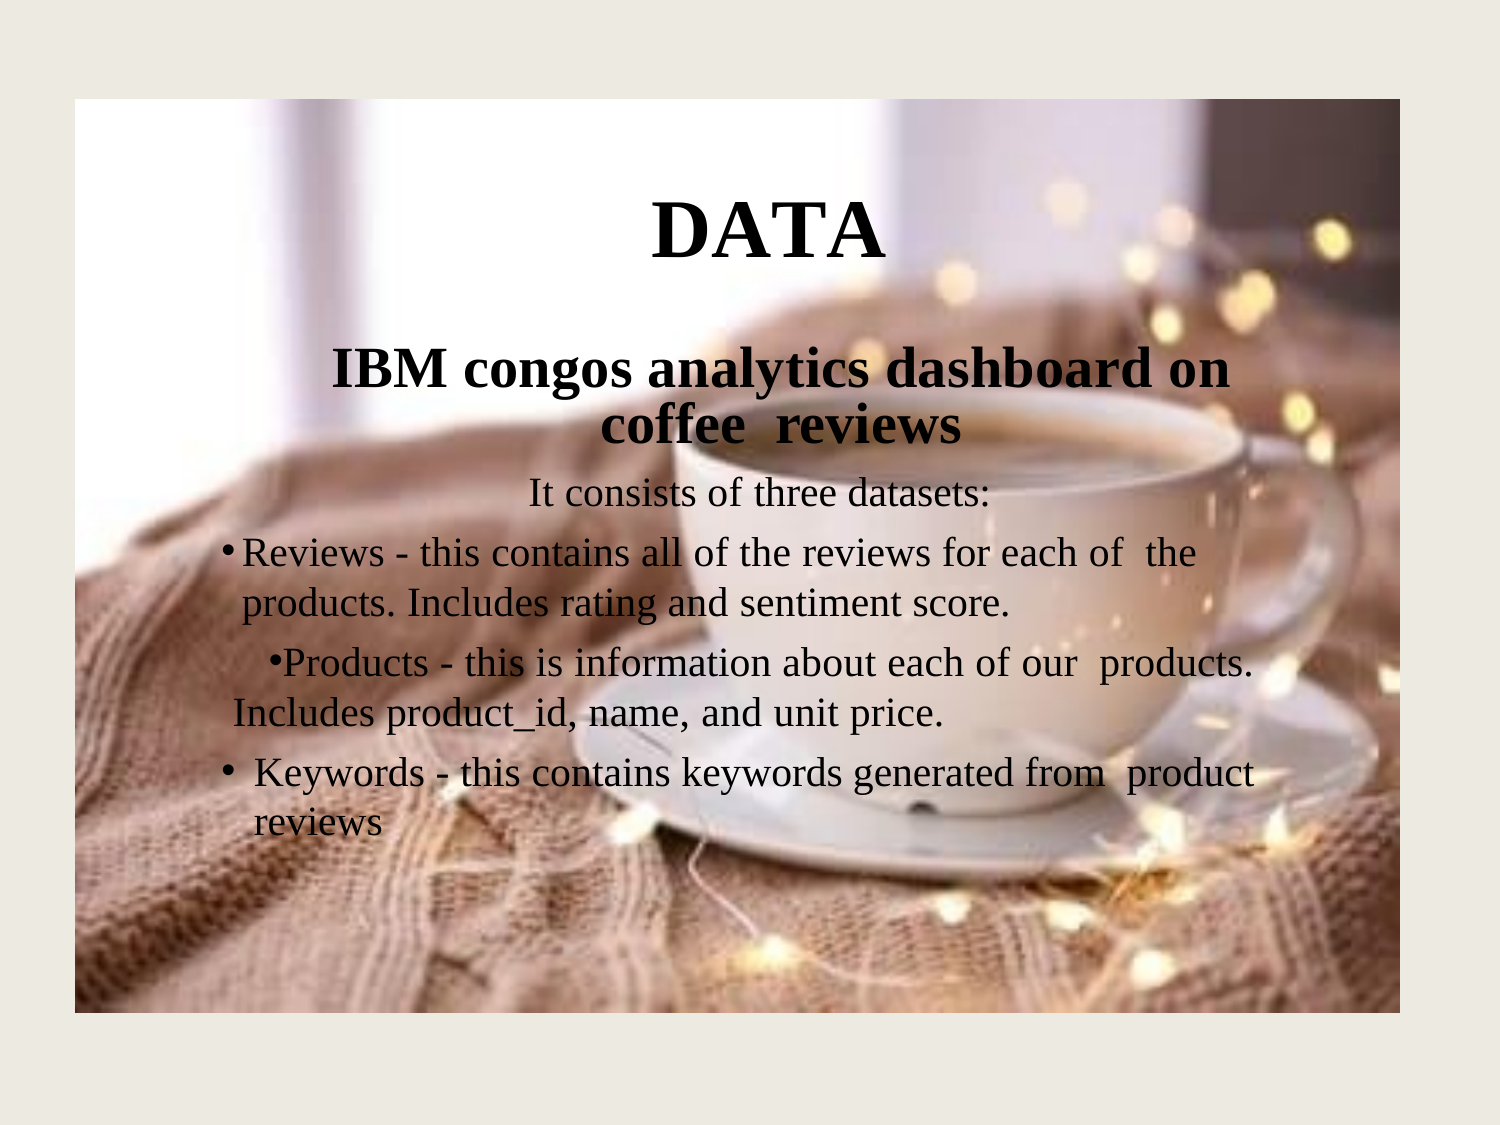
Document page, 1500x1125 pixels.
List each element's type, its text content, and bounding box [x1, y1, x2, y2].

title DATA [649, 172, 1013, 328]
text_box [75, 99, 1400, 1013]
text_box IBM congos analytics dashboard on coffee reviews It consists of three datasets: Reviews - this contains all of the reviews for each of the products. Includes rating and sentiment score. Products - this is information about each of our products. Includes product_id, name, and unit price. Keywords - this contains keywords generated from product reviews [221, 328, 1330, 844]
